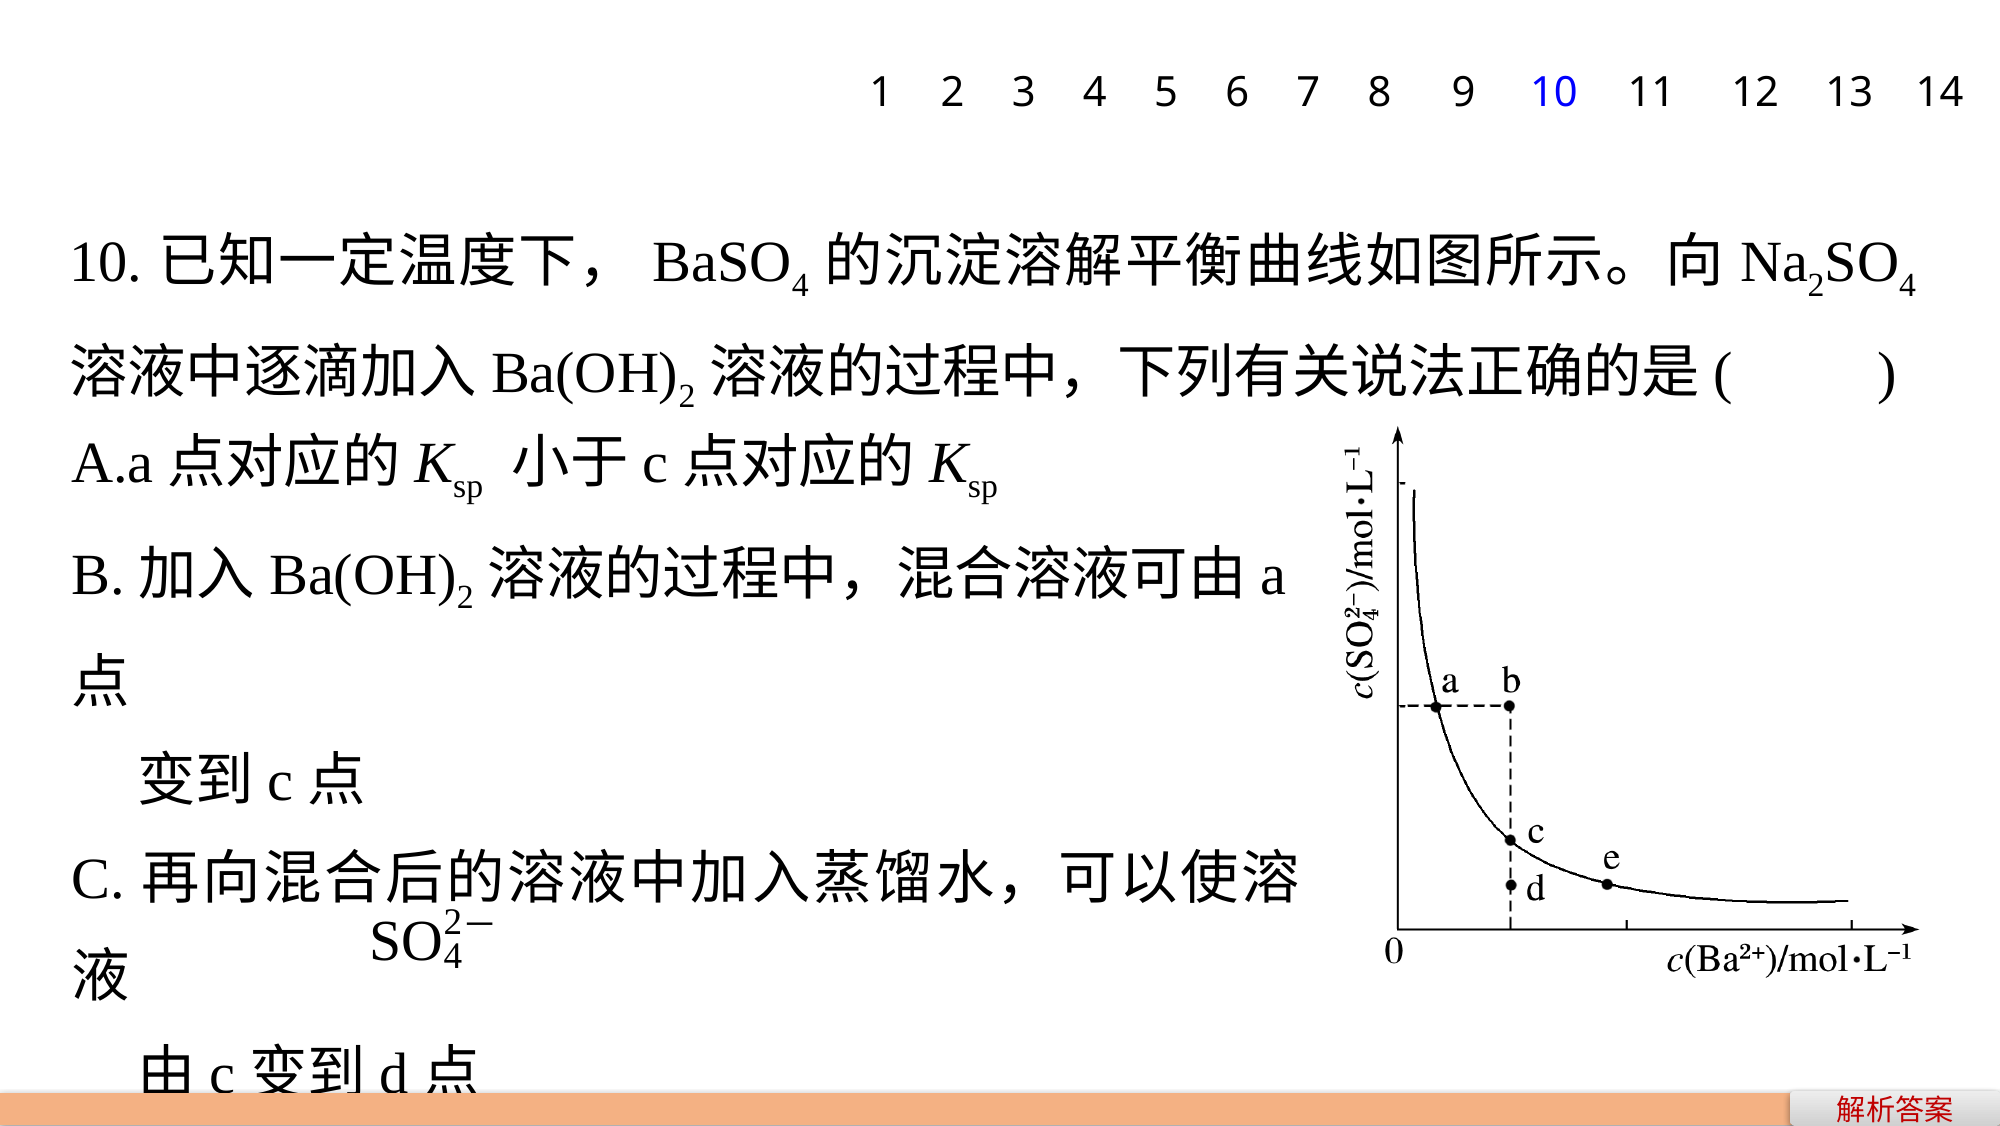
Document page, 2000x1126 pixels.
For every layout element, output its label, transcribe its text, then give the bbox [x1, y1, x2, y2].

text_box 10.已知一定温度下，BaSO4的沉淀溶解平衡曲线如图所示。向Na2SO4溶液中逐滴加入Ba(OH)2溶液的过程中，下列有关说法正确的是( ) [54, 183, 1945, 422]
text_box 3 [996, 42, 1056, 137]
text_box [0, 1092, 1787, 1126]
text_box 9 [1423, 42, 1496, 137]
text_box 7 [1281, 42, 1341, 137]
text_box 6 [1210, 42, 1270, 137]
text_box A.a点对应的Ksp 小于c点对应的Ksp B.加入Ba(OH)2溶液的过程中，混合溶液可由a点 变到c点 C.再向混合后的溶液中加入蒸馏水，可以使溶液 由c变到d点 D.含有大量 的溶液中肯定不存在Ba2＋ [56, 385, 1315, 1091]
text_box 11 [1610, 42, 1696, 137]
text_box 4 [1067, 42, 1127, 137]
text_box 12 [1707, 42, 1800, 137]
text_box 13 [1811, 42, 1894, 137]
text_box 解析答案 [1788, 1089, 2000, 1126]
text_box 2 [925, 42, 985, 137]
text_box 1 [854, 42, 914, 137]
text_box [369, 900, 530, 1018]
text_box 14 [1905, 42, 1984, 137]
picture [1334, 421, 1931, 979]
text_box 8 [1352, 42, 1412, 137]
text_box 10 [1507, 42, 1599, 137]
text_box 5 [1139, 42, 1199, 137]
